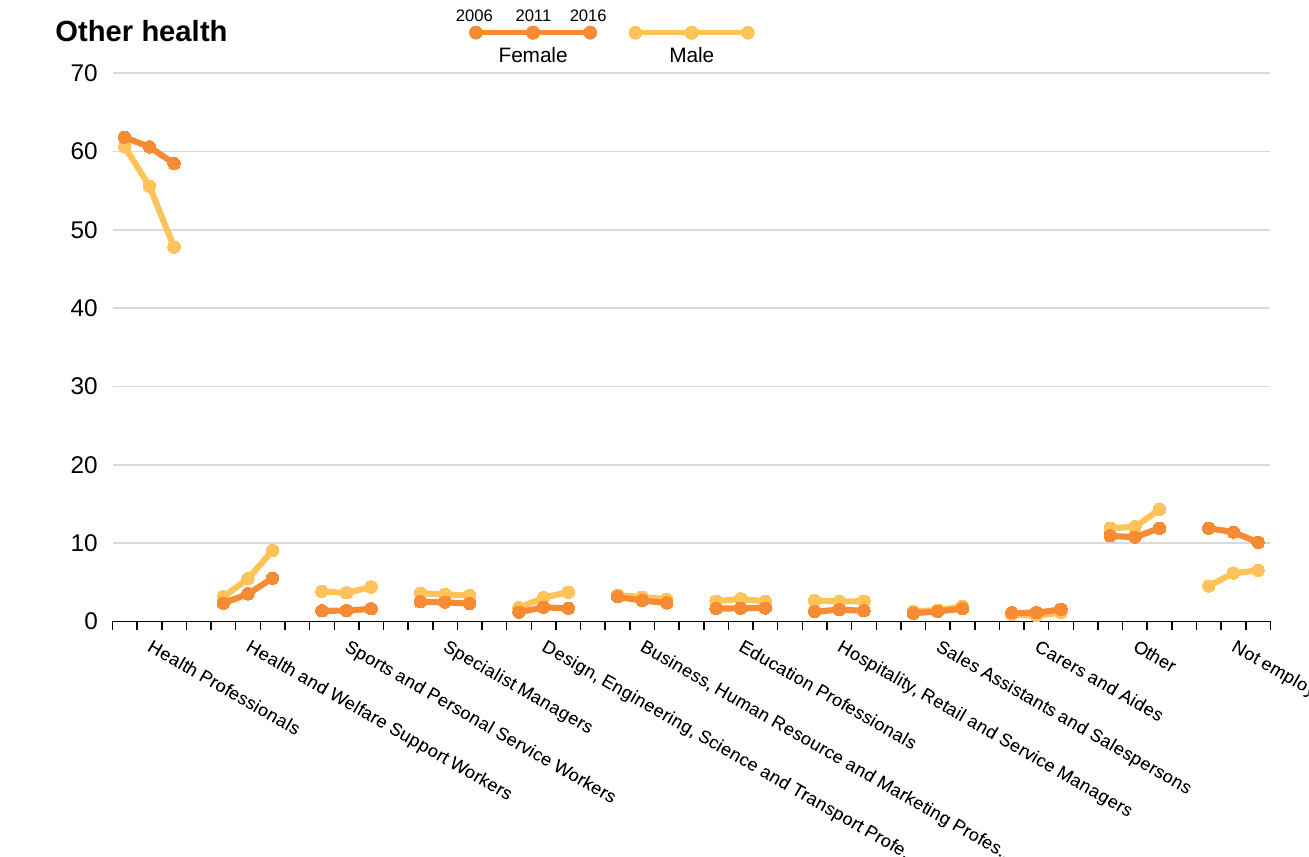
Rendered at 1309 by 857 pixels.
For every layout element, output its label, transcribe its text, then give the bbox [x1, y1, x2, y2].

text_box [455, 6, 749, 68]
chart [4, 51, 1309, 857]
text_box Other health [55, 15, 432, 48]
